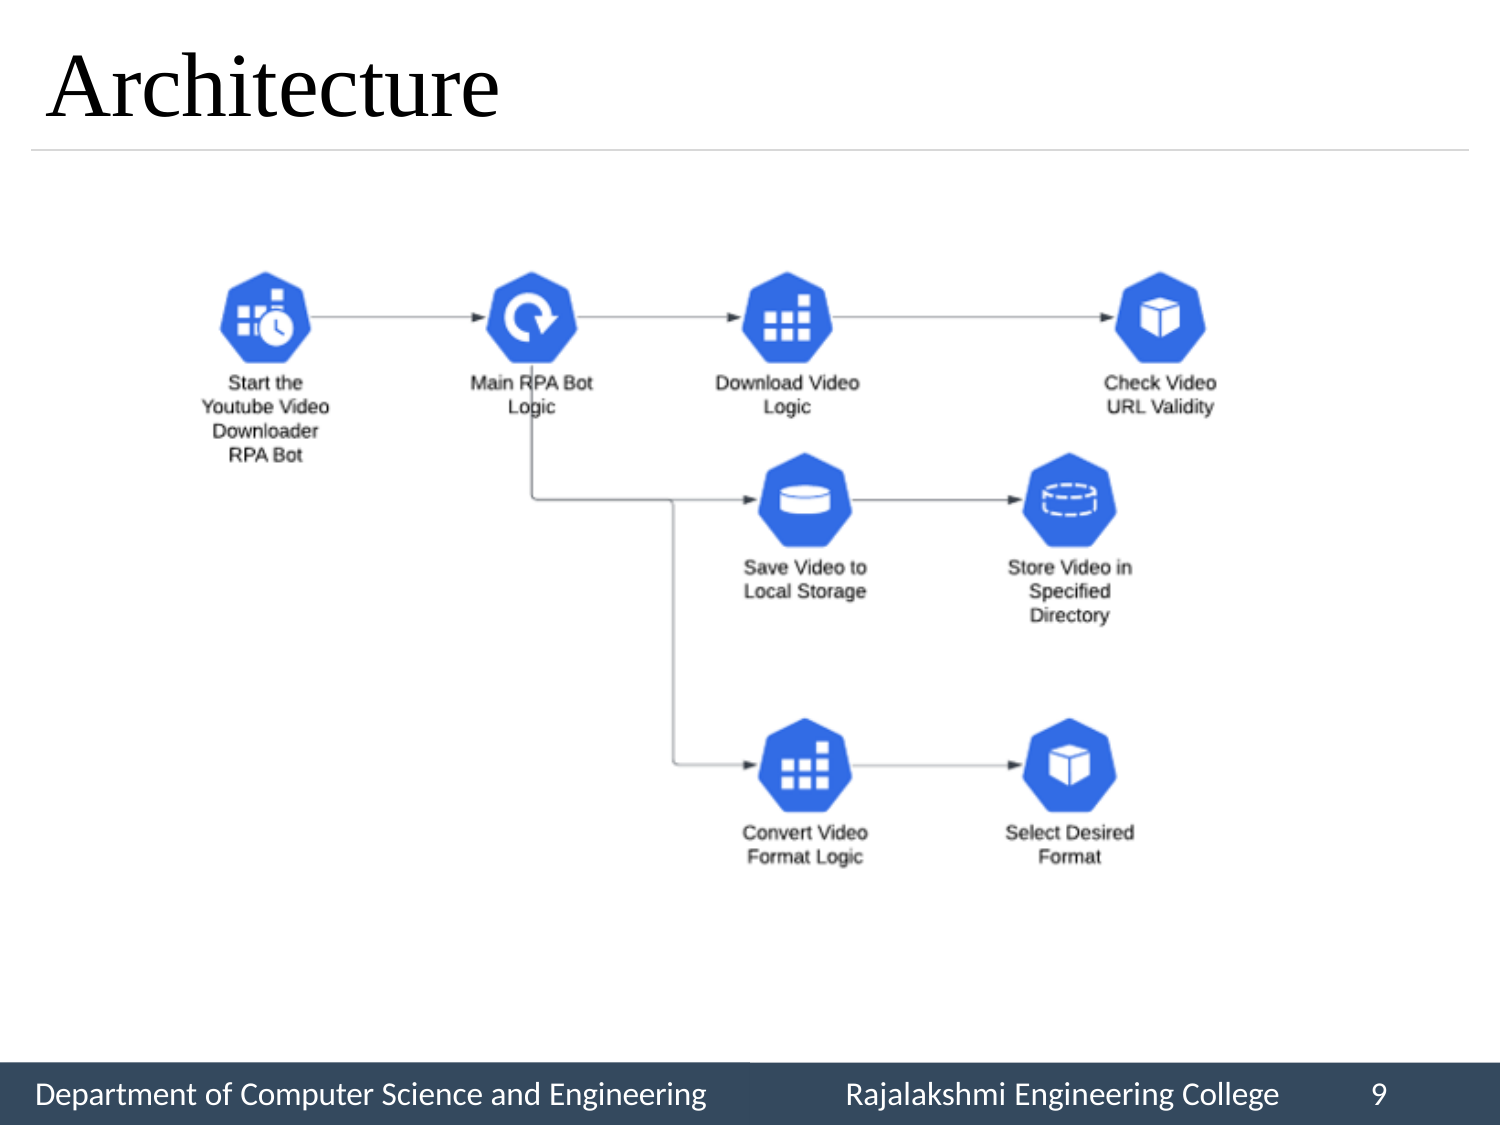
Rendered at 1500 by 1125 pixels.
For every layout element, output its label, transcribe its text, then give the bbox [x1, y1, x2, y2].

picture [166, 234, 1267, 891]
picture [0, 1058, 1500, 1125]
slide_number Rajalakshmi Engineering College [843, 1078, 1284, 1125]
footer Department of Computer Science and Engineering [32, 1078, 717, 1125]
title Architecture [43, 22, 1387, 213]
slide_number 9 [1368, 1078, 1407, 1125]
